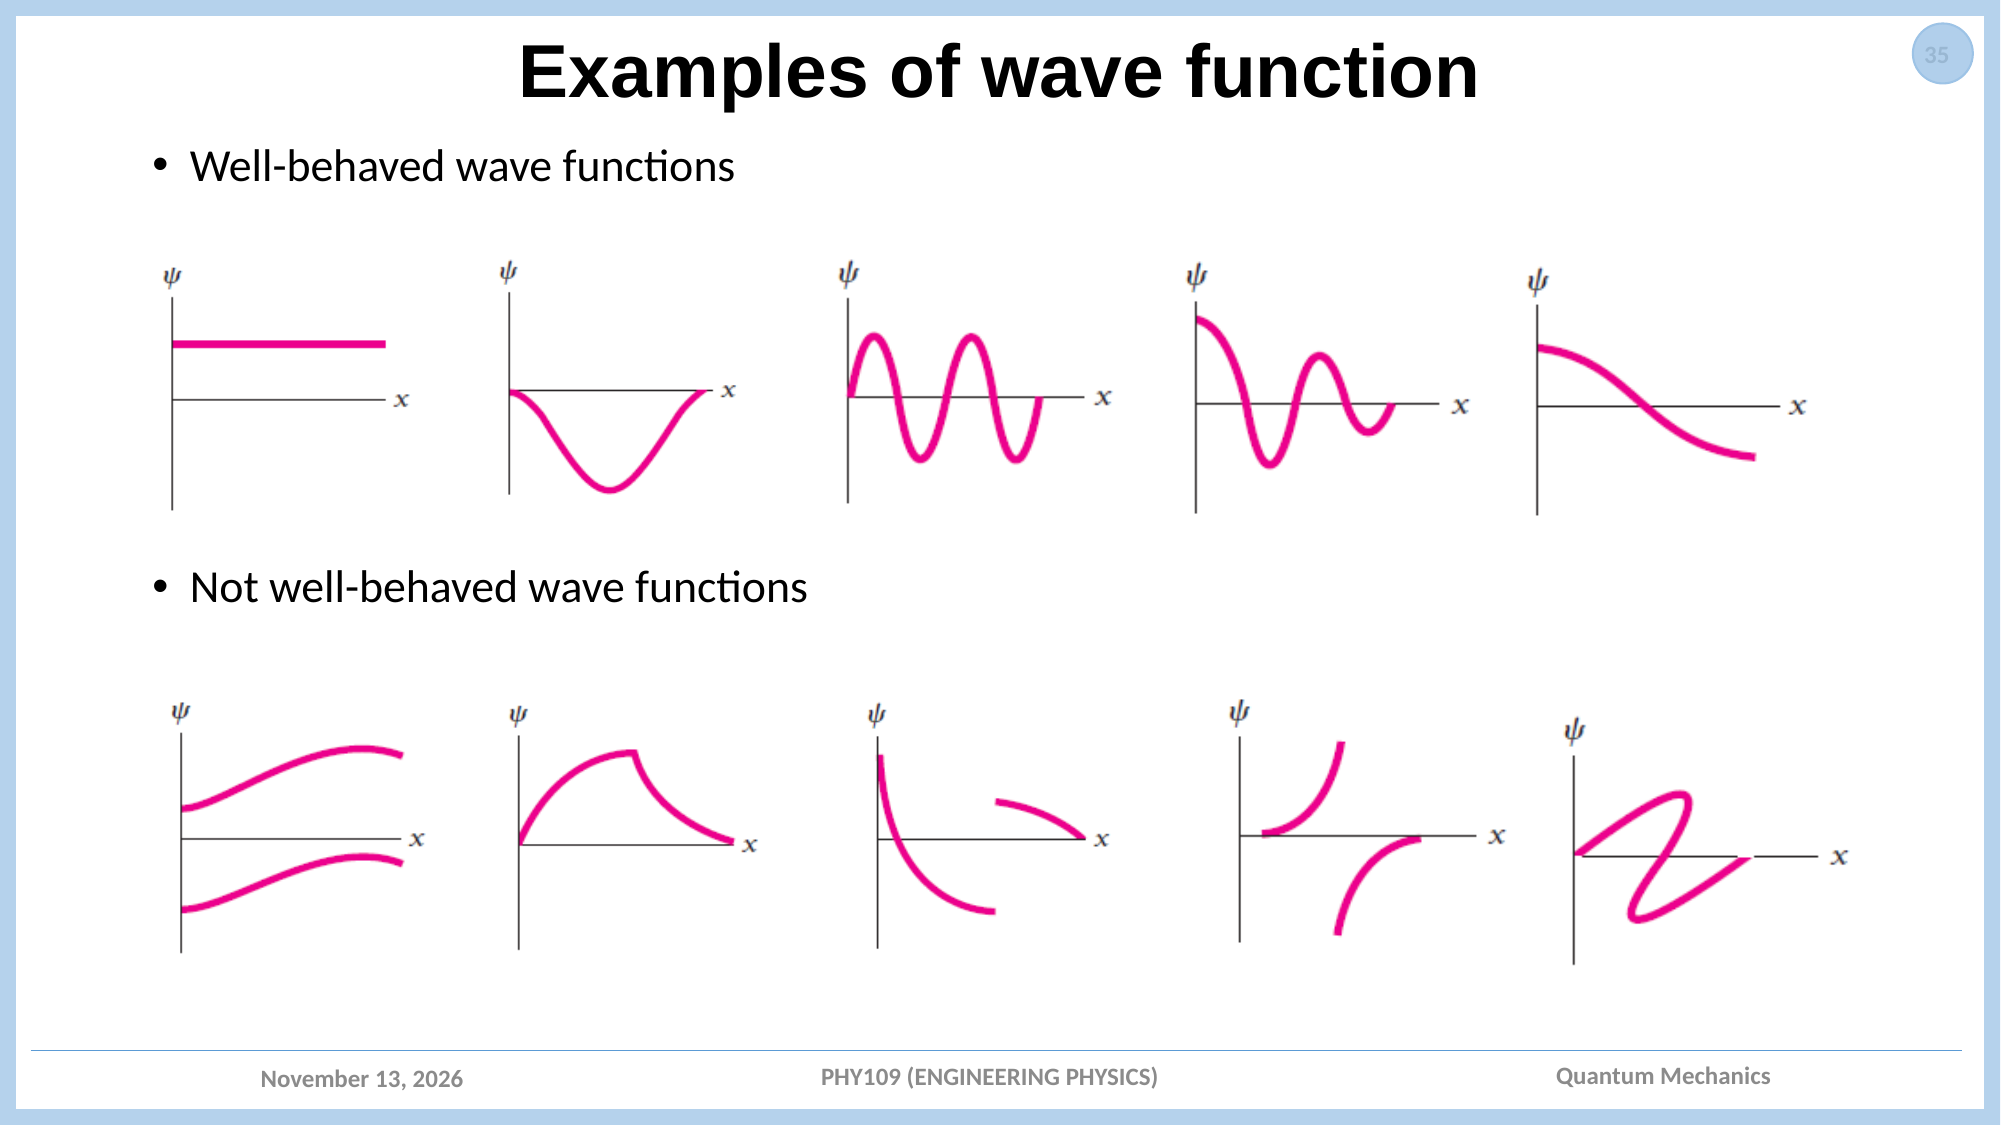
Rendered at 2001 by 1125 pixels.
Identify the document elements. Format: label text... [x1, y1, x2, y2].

picture [1179, 251, 1476, 522]
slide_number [137, 1047, 588, 1108]
picture [812, 251, 1121, 522]
picture [1513, 251, 1815, 522]
slide_number 35 [1897, 23, 1965, 84]
picture [857, 690, 1116, 961]
picture [1555, 704, 1855, 975]
list Well-behaved wave functions Not well-behaved wave functions [137, 134, 1961, 1030]
picture [1218, 691, 1512, 962]
picture [486, 251, 740, 522]
picture [503, 686, 764, 957]
picture [166, 690, 433, 961]
title Examples of wave function [137, 23, 1863, 124]
footer PHY109 (ENGINEERING PHYSICS) [652, 1044, 1328, 1105]
picture [137, 251, 414, 522]
